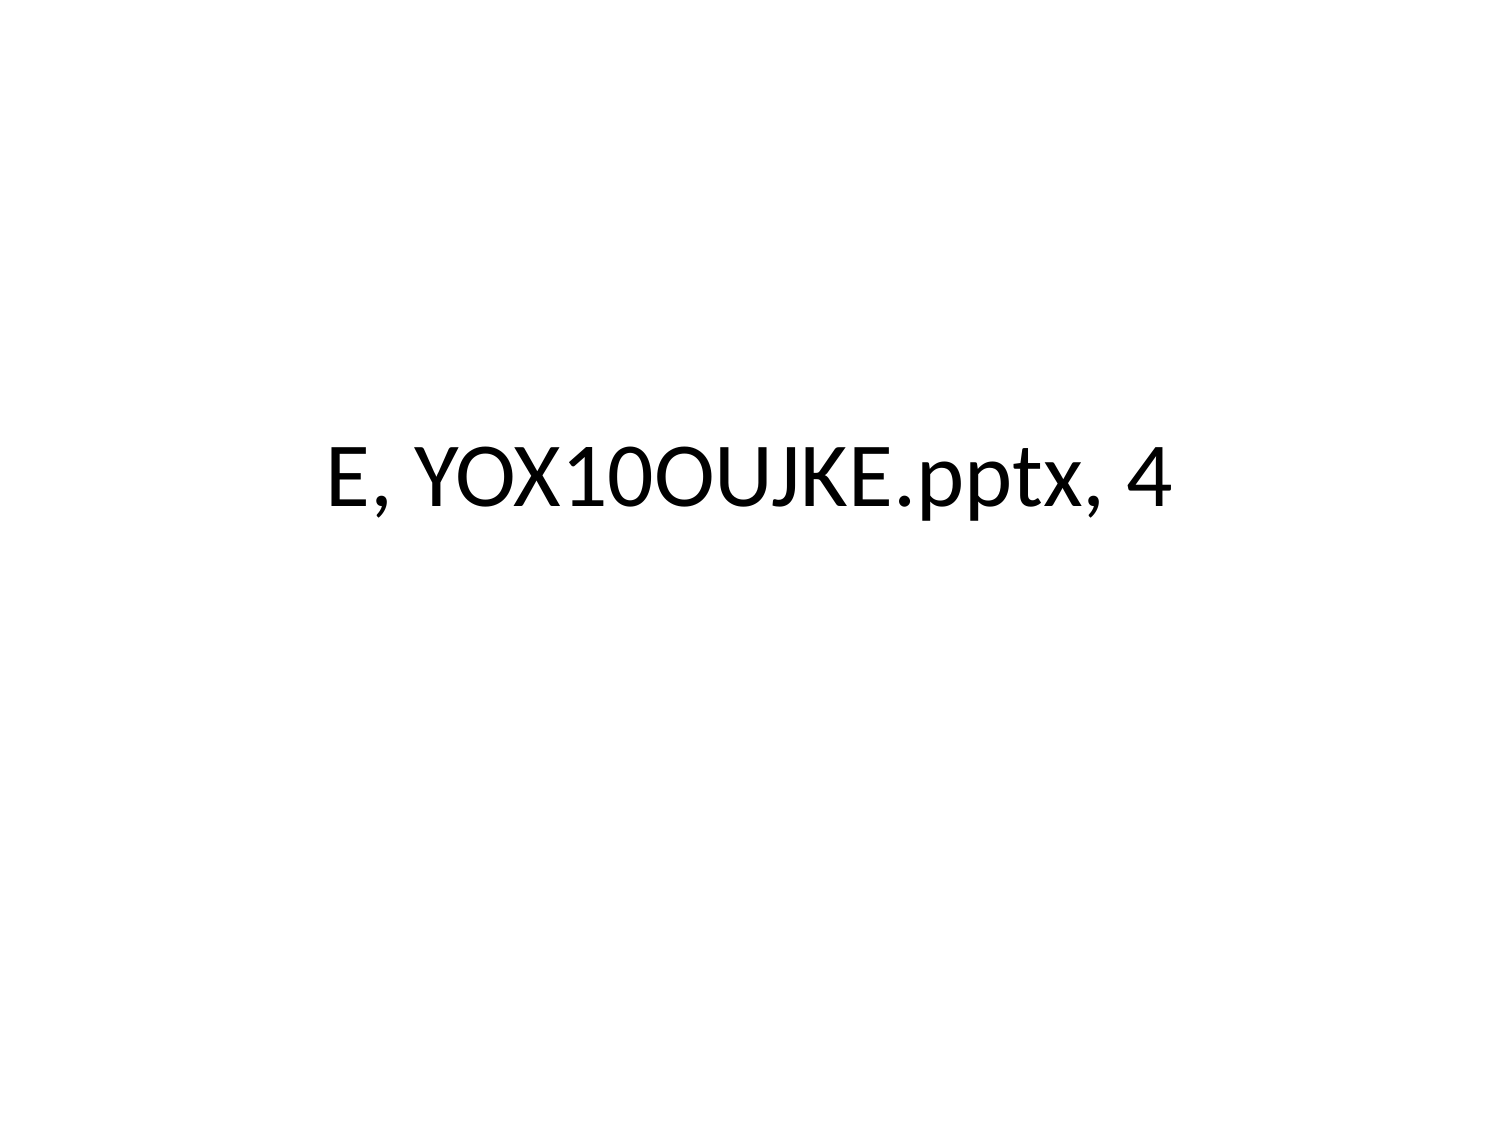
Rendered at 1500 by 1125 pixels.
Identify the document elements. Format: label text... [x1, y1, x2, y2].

title E, YOX10OUJKE.pptx, 4 [112, 349, 1388, 591]
